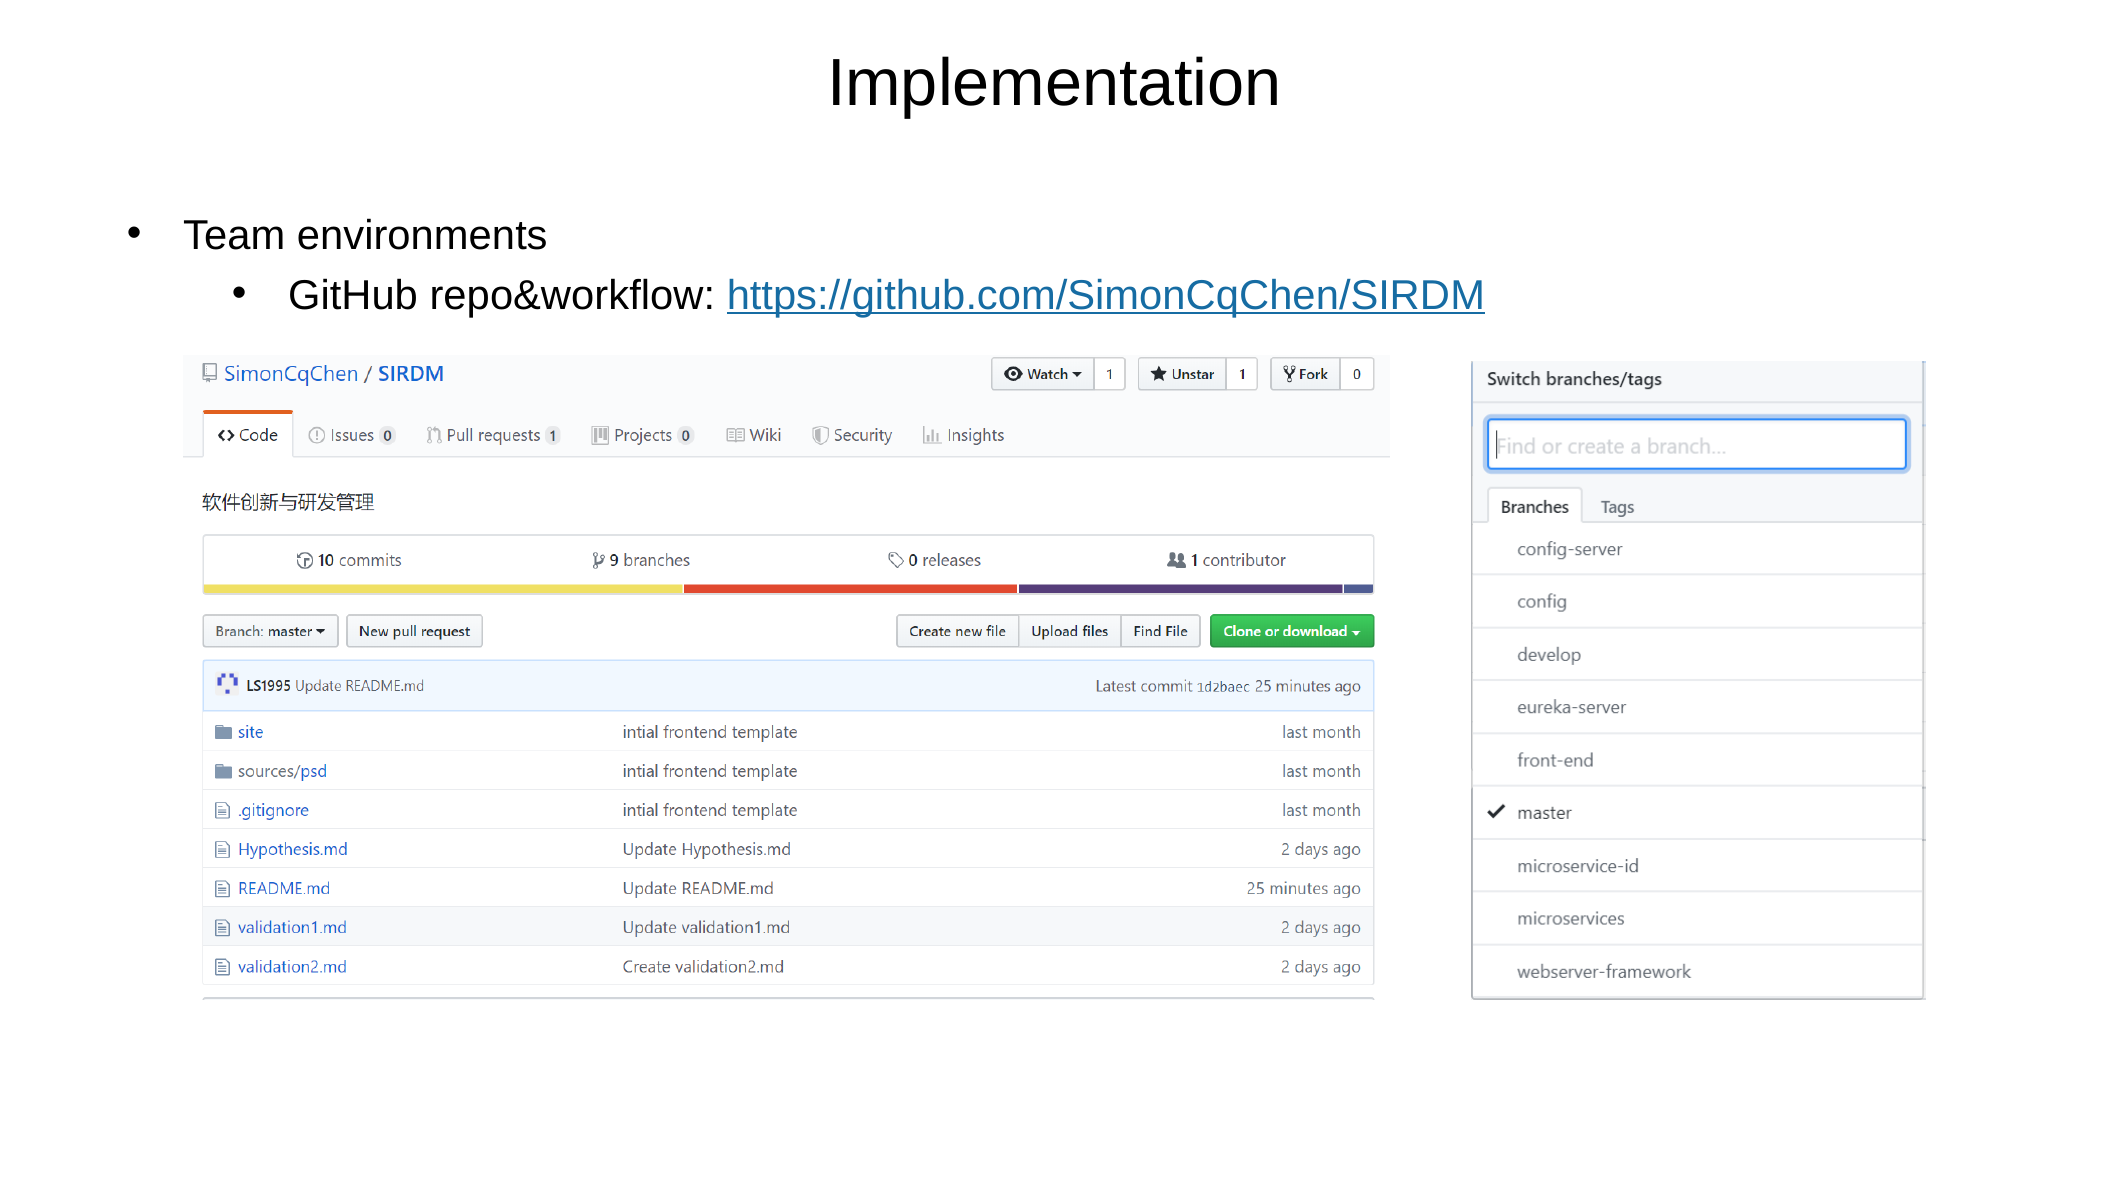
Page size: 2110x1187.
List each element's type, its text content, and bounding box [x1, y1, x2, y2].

picture [183, 355, 1390, 1000]
text_box Implementation [730, 38, 1379, 119]
picture [1471, 361, 1926, 1000]
text_box Team environments GitHub repo&workflow: https://github.com/SimonCqChen/SIRDM [126, 197, 1983, 1038]
